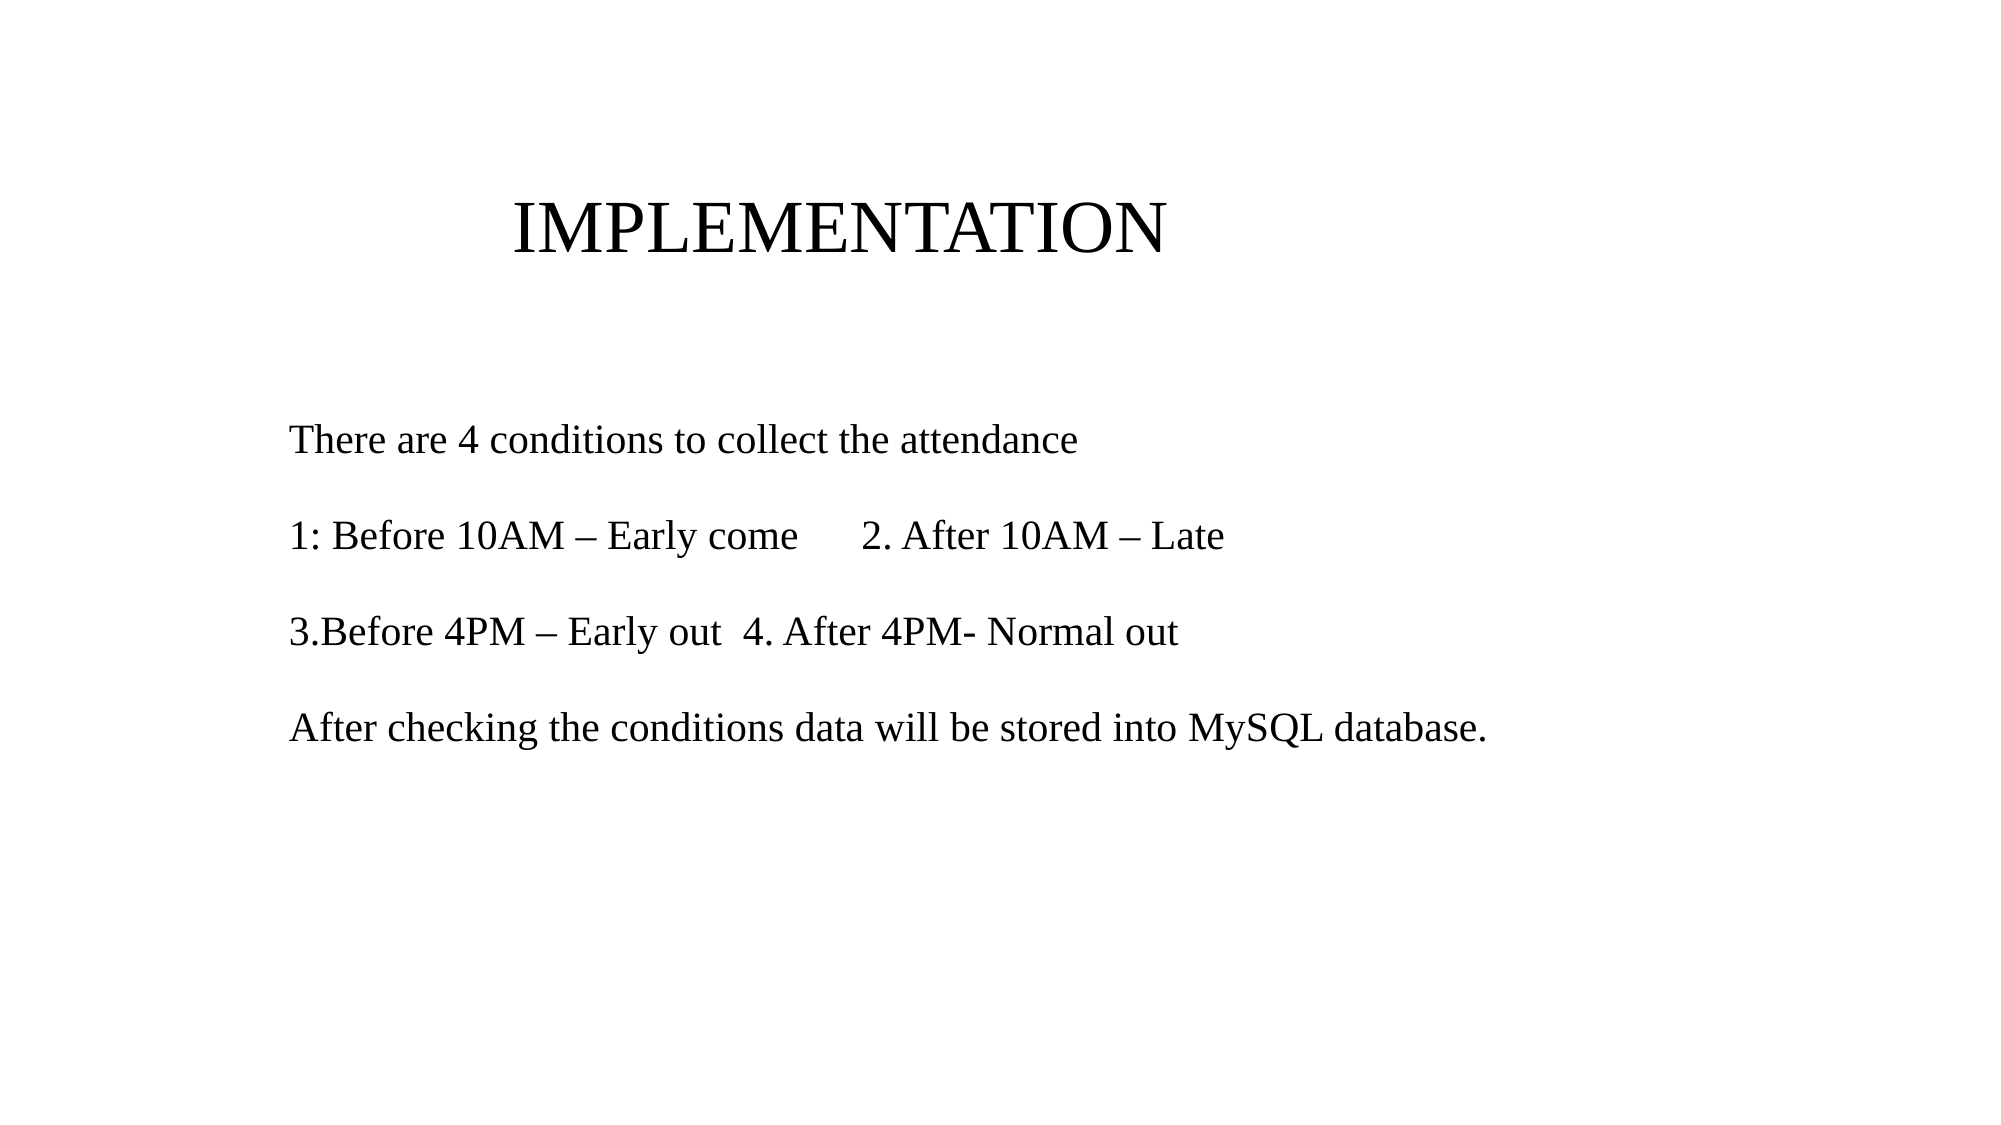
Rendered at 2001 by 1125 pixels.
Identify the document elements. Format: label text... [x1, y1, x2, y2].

list There are 4 conditions to collect the attendance 1: Before 10AM – Early come 2. After 10AM – Late 3.Before 4PM – Early out 4. After 4PM- Normal out After checking the conditions data will be stored into MySQL database. [274, 379, 1652, 919]
title IMPLEMENTATION [312, 177, 1370, 280]
